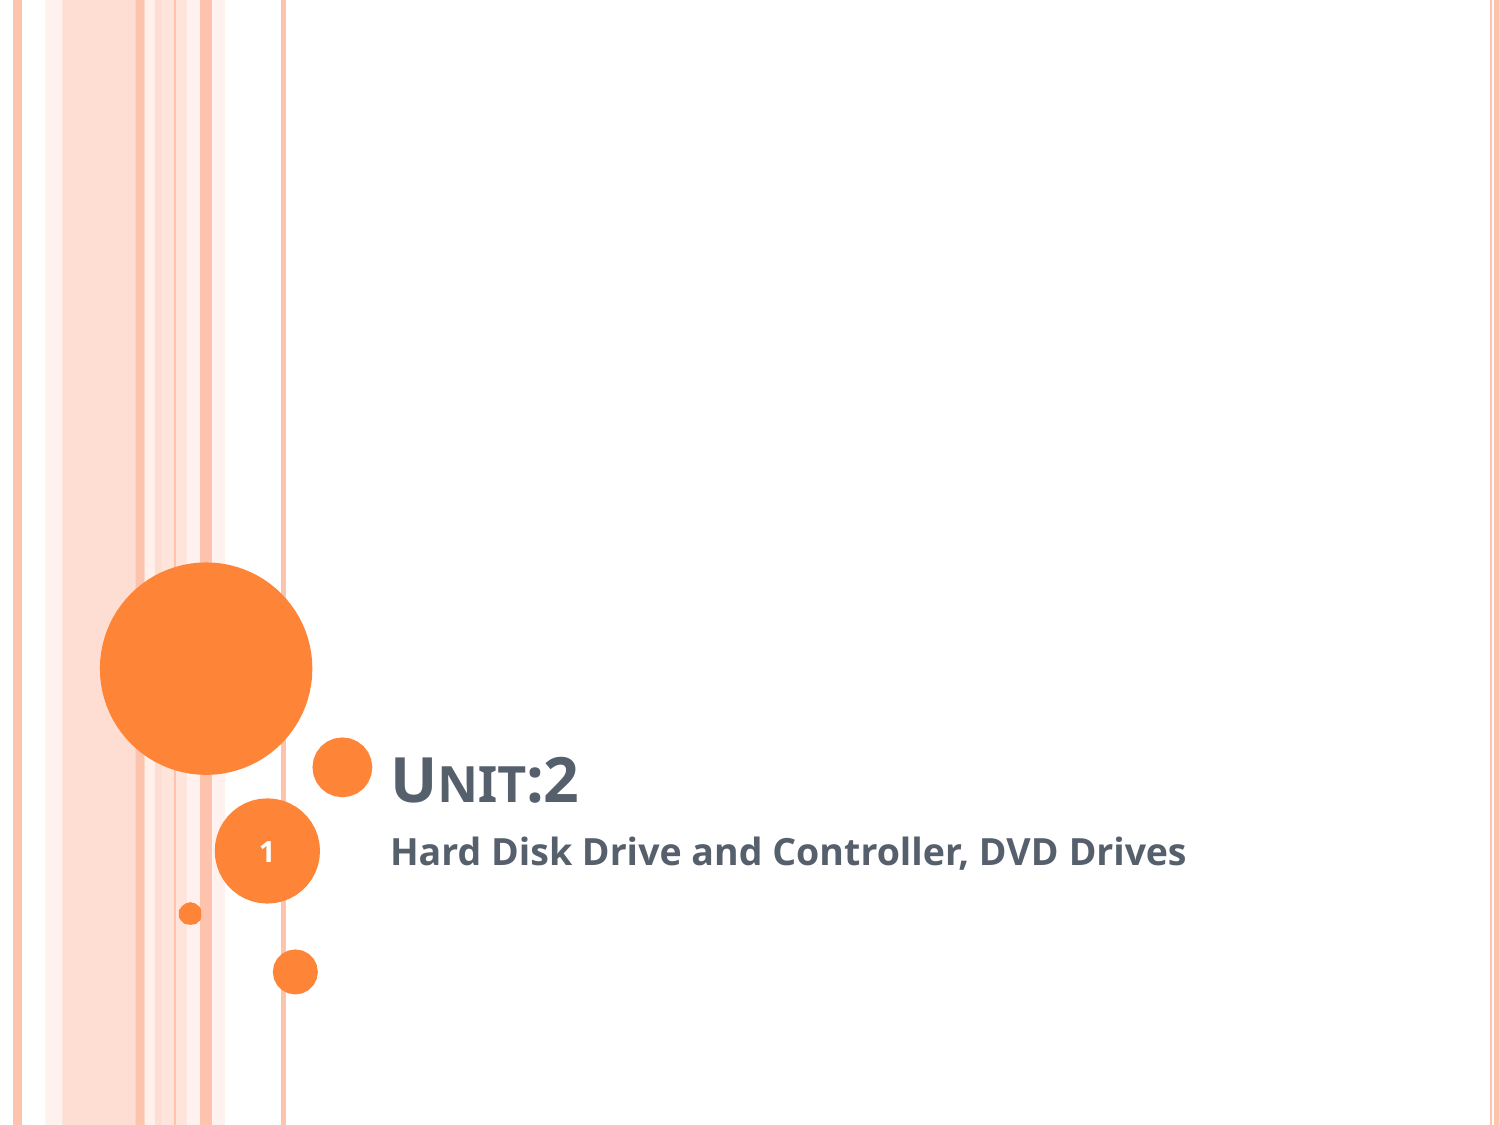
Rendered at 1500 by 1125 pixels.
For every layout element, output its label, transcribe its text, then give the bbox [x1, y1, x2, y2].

picture [178, 902, 202, 925]
subtitle UNIT:2 Hard Disk Drive and Controller, DVD Drives [238, 715, 1262, 1125]
text_box 1 [256, 830, 278, 868]
